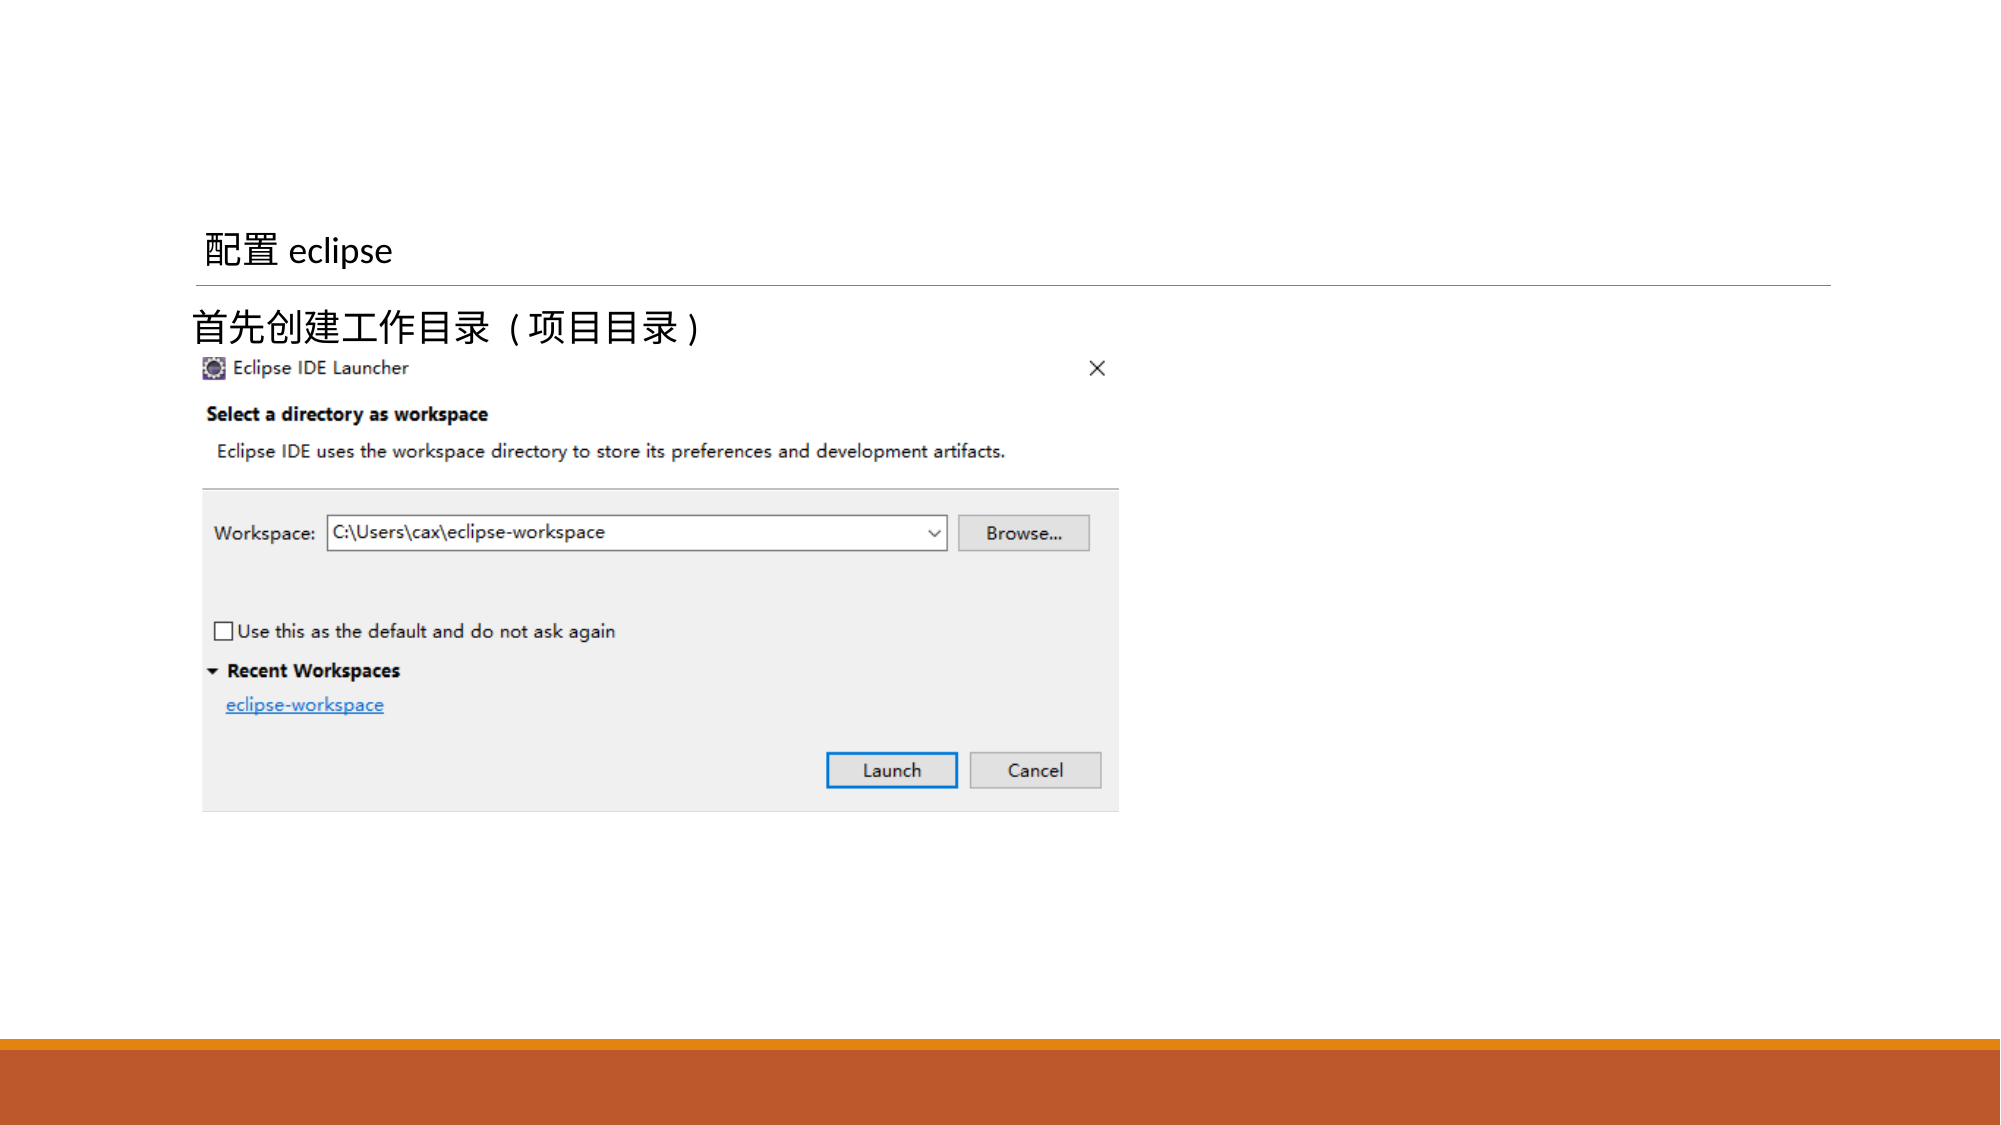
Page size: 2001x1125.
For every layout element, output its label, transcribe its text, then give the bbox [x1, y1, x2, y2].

text_box 配置eclipse [189, 218, 408, 279]
picture [201, 356, 1120, 813]
text_box 首先创建工作目录 (项目目录) [176, 296, 714, 357]
